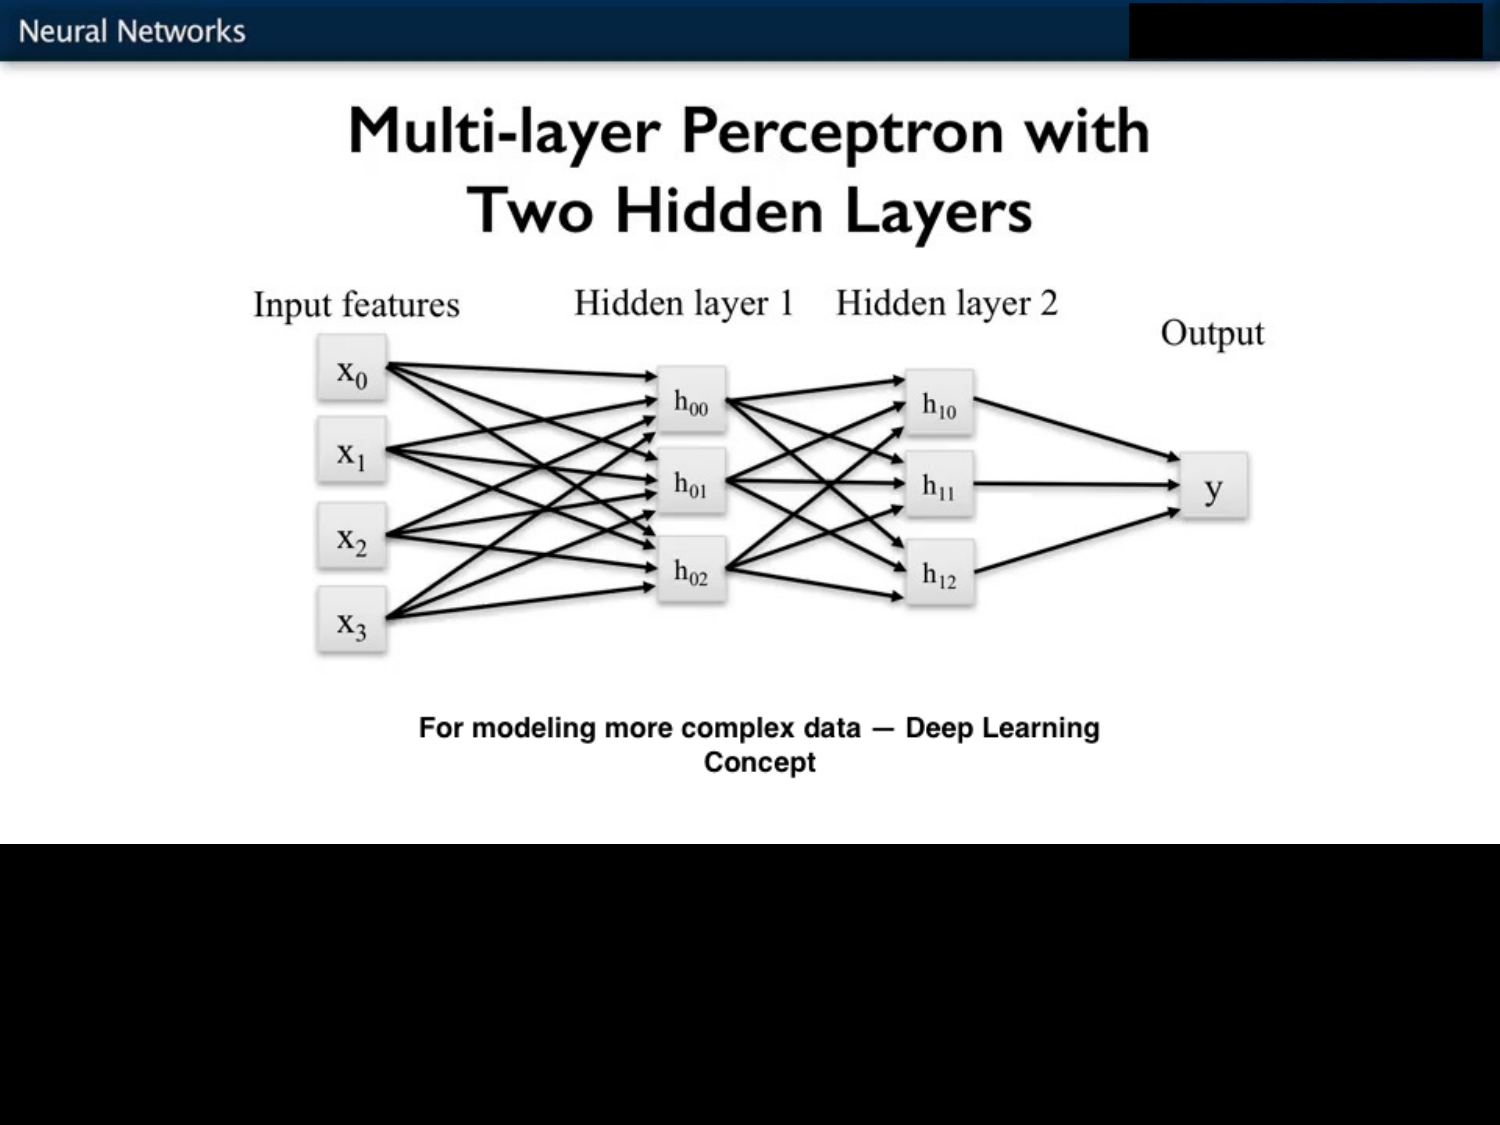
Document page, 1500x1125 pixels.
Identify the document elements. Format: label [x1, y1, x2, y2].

picture [0, 0, 1500, 844]
